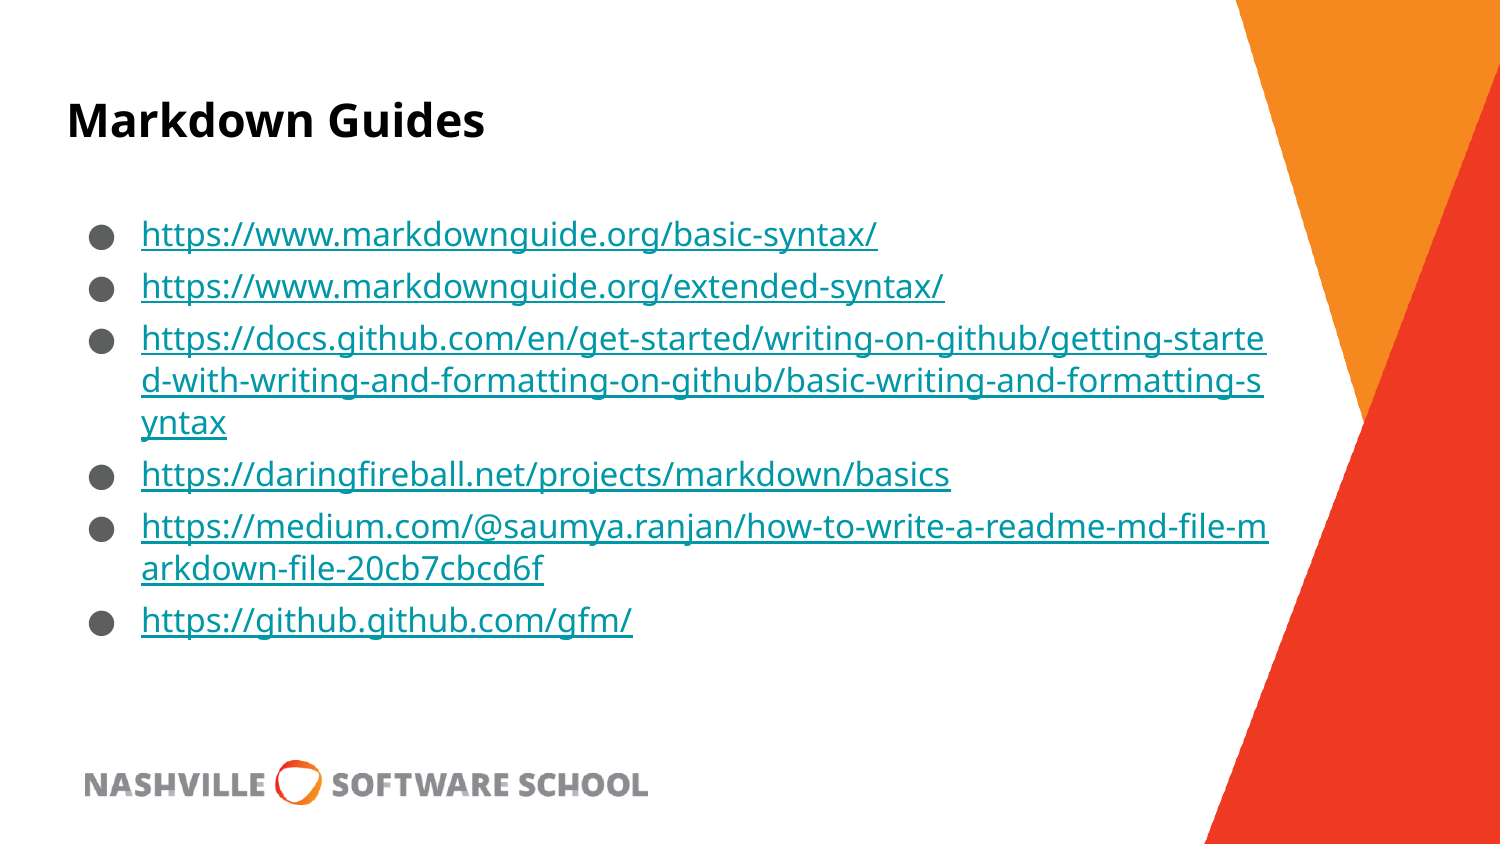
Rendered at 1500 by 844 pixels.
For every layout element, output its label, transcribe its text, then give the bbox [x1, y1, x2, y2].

list https://www.markdownguide.org/basic-syntax/ https://www.markdownguide.org/extended-syntax/ https://docs.github.com/en/get-started/writing-on-github/getting-started-with-writing-and-formatting-on-github/basic-writing-and-formatting-syntax https://daringfireball.net/projects/markdown/basics https://medium.com/@saumya.ranjan/how-to-write-a-readme-md-file-markdown-file-20cb7cbcd6f https://github.github.com/gfm/ [51, 189, 1292, 750]
title Markdown Guides [51, 72, 1449, 167]
picture [0, 0, 1500, 844]
